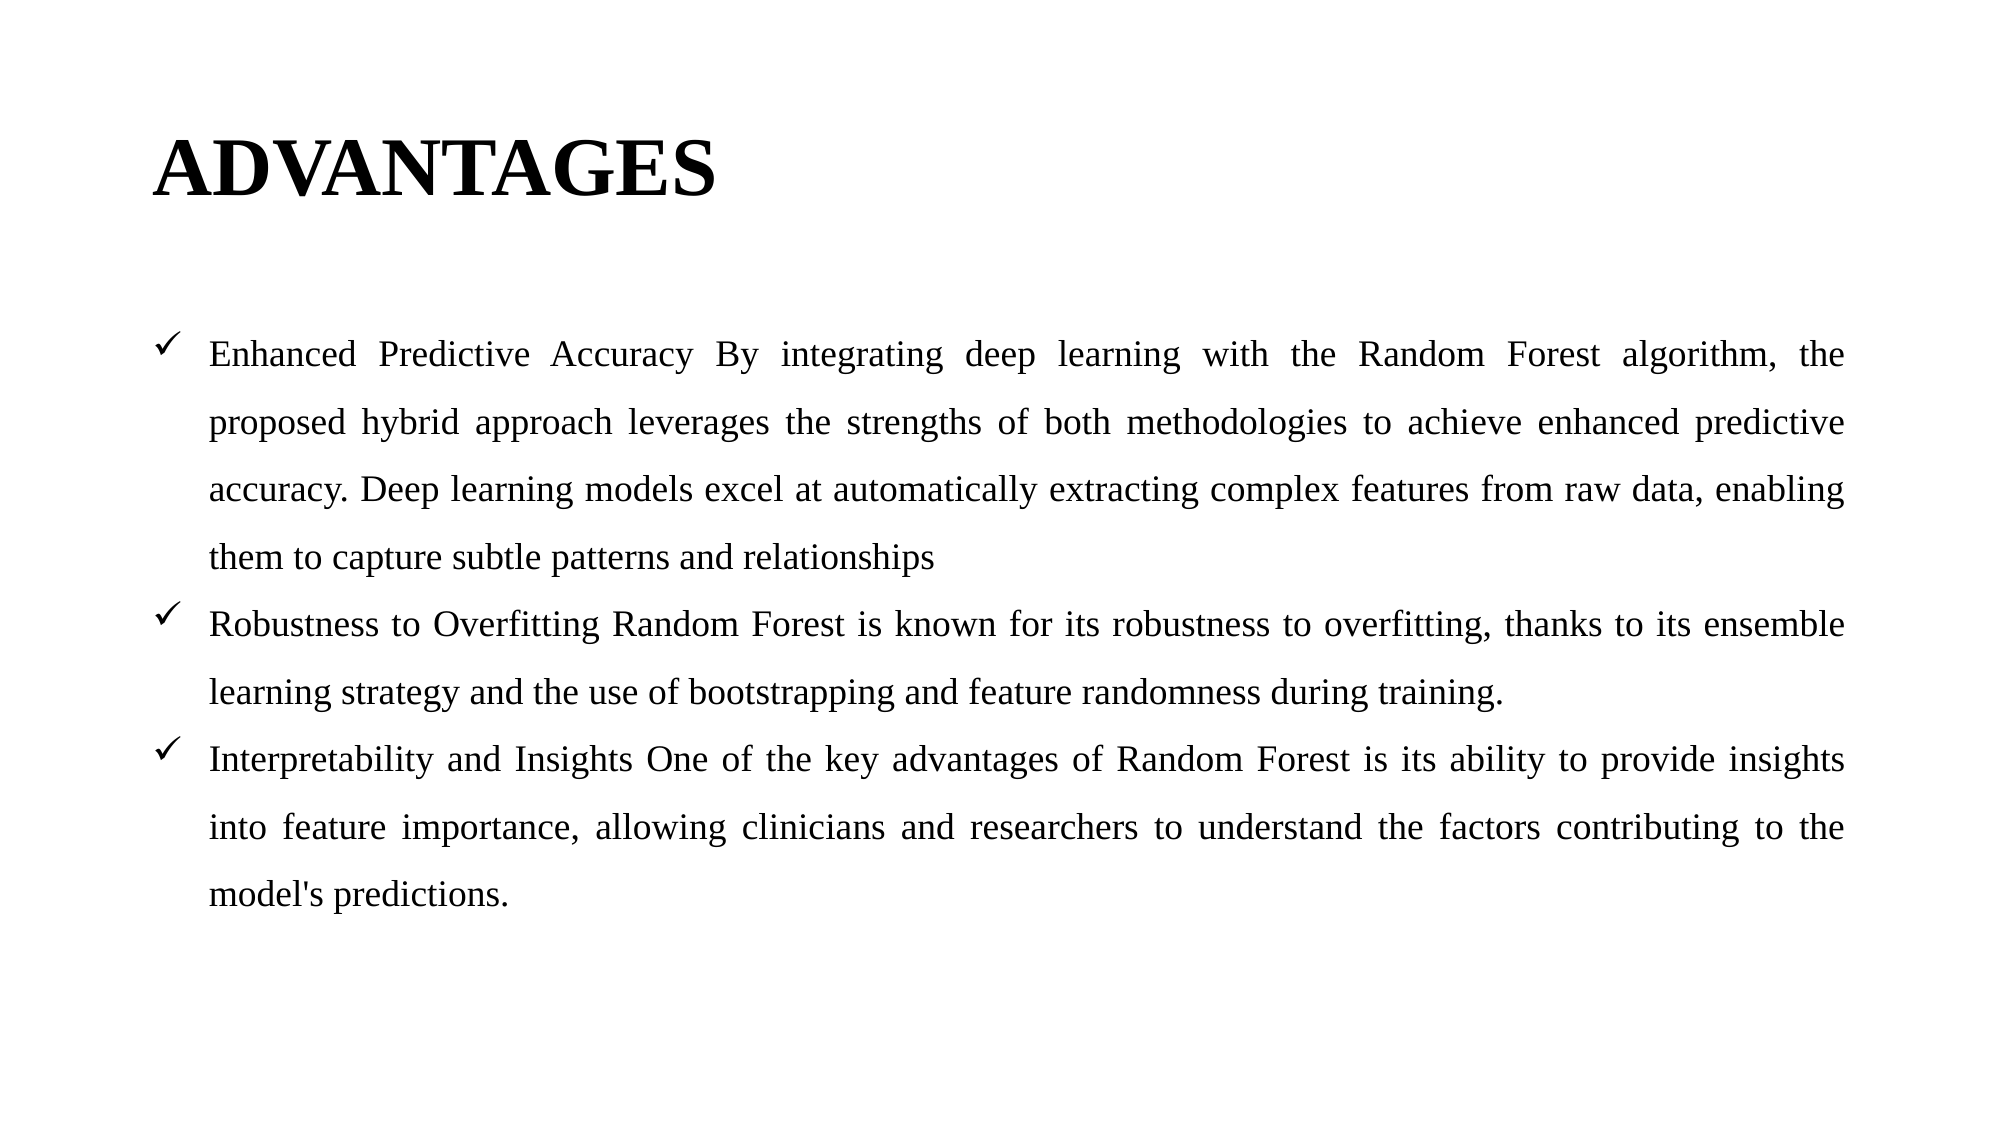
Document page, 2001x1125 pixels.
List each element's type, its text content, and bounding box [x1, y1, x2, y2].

list Enhanced Predictive Accuracy By integrating deep learning with the Random Forest algorithm, the proposed hybrid approach leverages the strengths of both methodologies to achieve enhanced predictive accuracy. Deep learning models excel at automatically extracting complex features from raw data, enabling them to capture subtle patterns and relationships Robustness to Overfitting Random Forest is known for its robustness to overfitting, thanks to its ensemble learning strategy and the use of bootstrapping and feature randomness during training. Interpretability and Insights One of the key advantages of Random Forest is its ability to provide insights into feature importance, allowing clinicians and researchers to understand the factors contributing to the model's predictions. [137, 299, 1863, 1014]
title ADVANTAGES [137, 59, 1863, 278]
